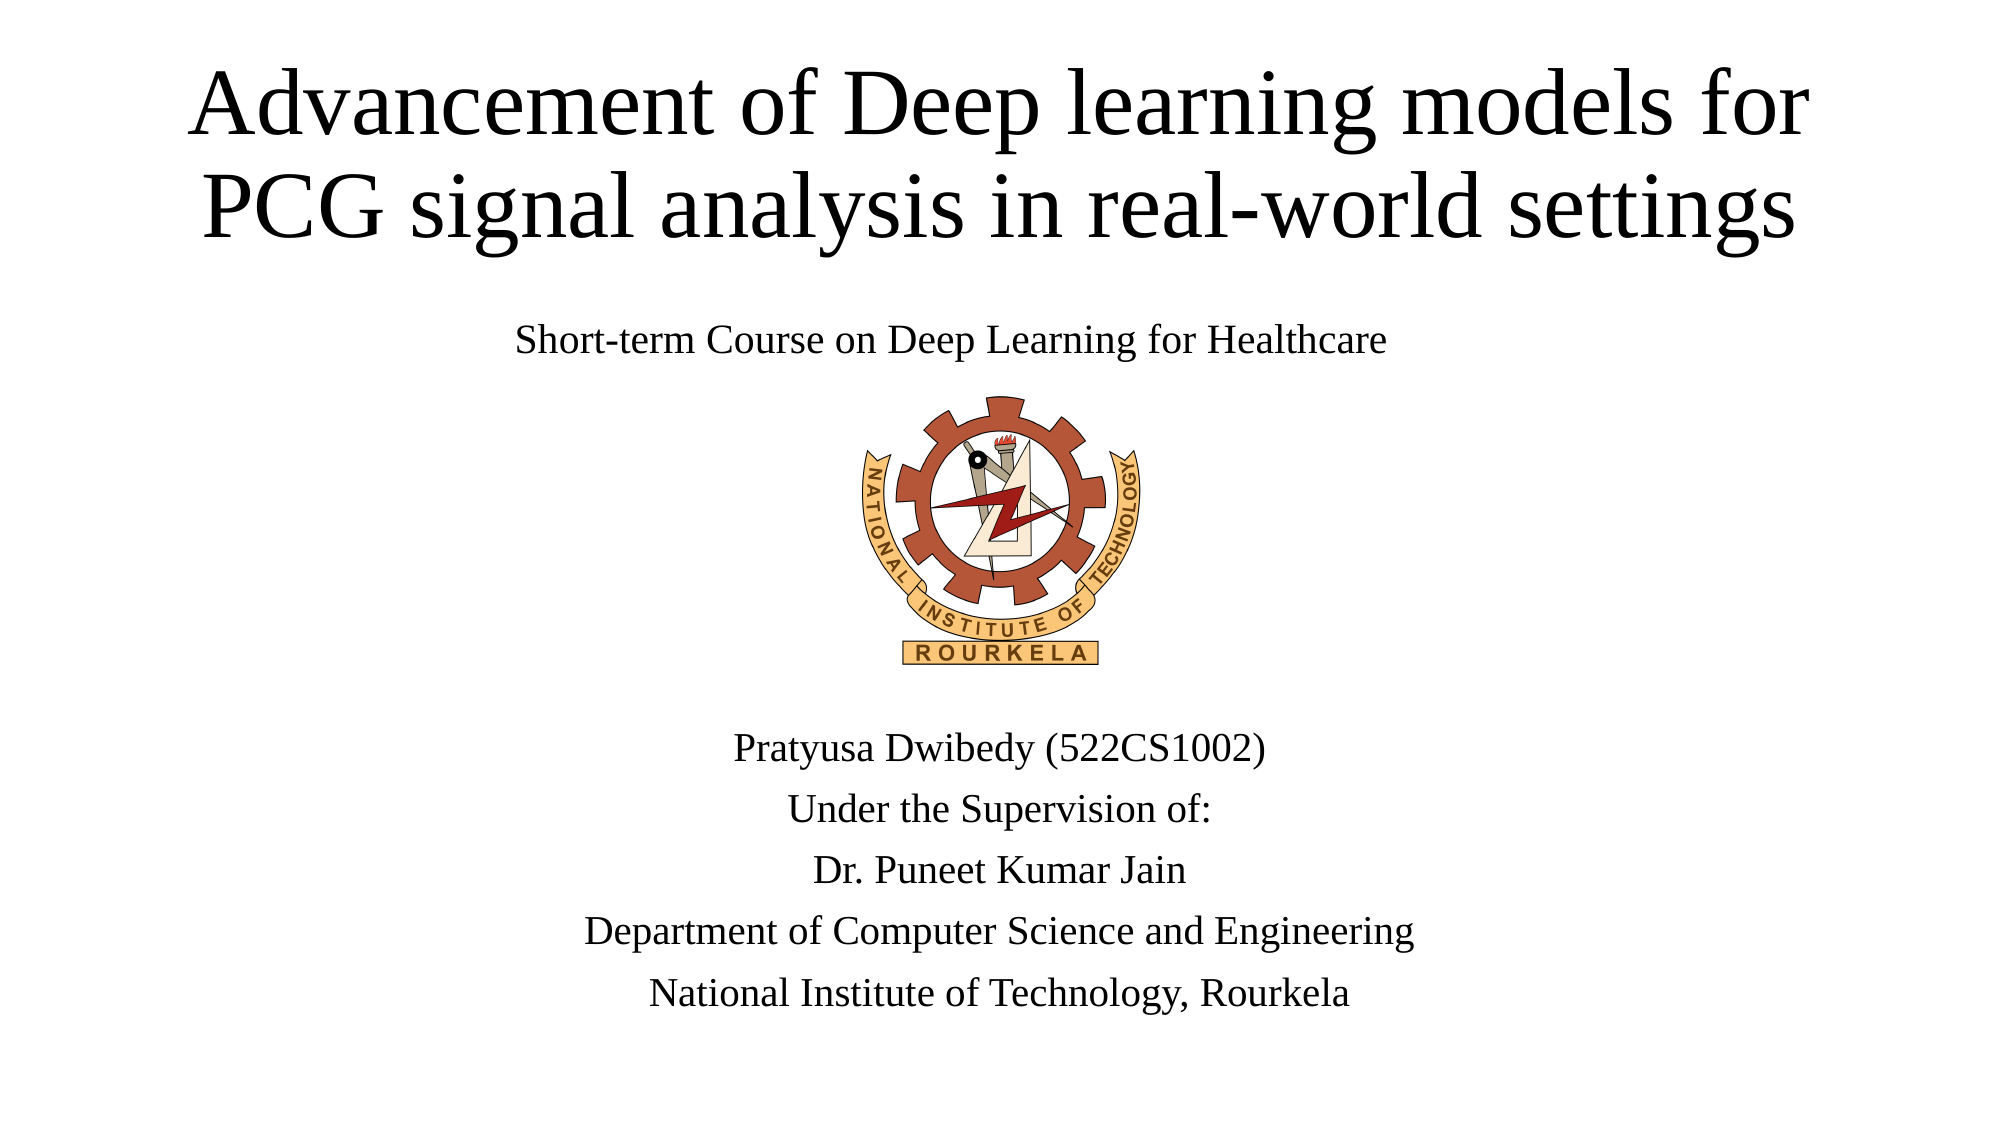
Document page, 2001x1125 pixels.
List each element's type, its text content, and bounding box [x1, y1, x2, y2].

subtitle Pratyusa Dwibedy (522CS1002) Under the Supervision of: Dr. Puneet Kumar Jain Department of Computer Science and Engineering National Institute of Technology, Rourkela [249, 718, 1750, 1023]
picture [847, 370, 1153, 677]
title Advancement of Deep learning models for PCG signal analysis in real-world settings [137, 41, 1863, 266]
text_box Short-term Course on Deep Learning for Healthcare [499, 304, 1501, 370]
